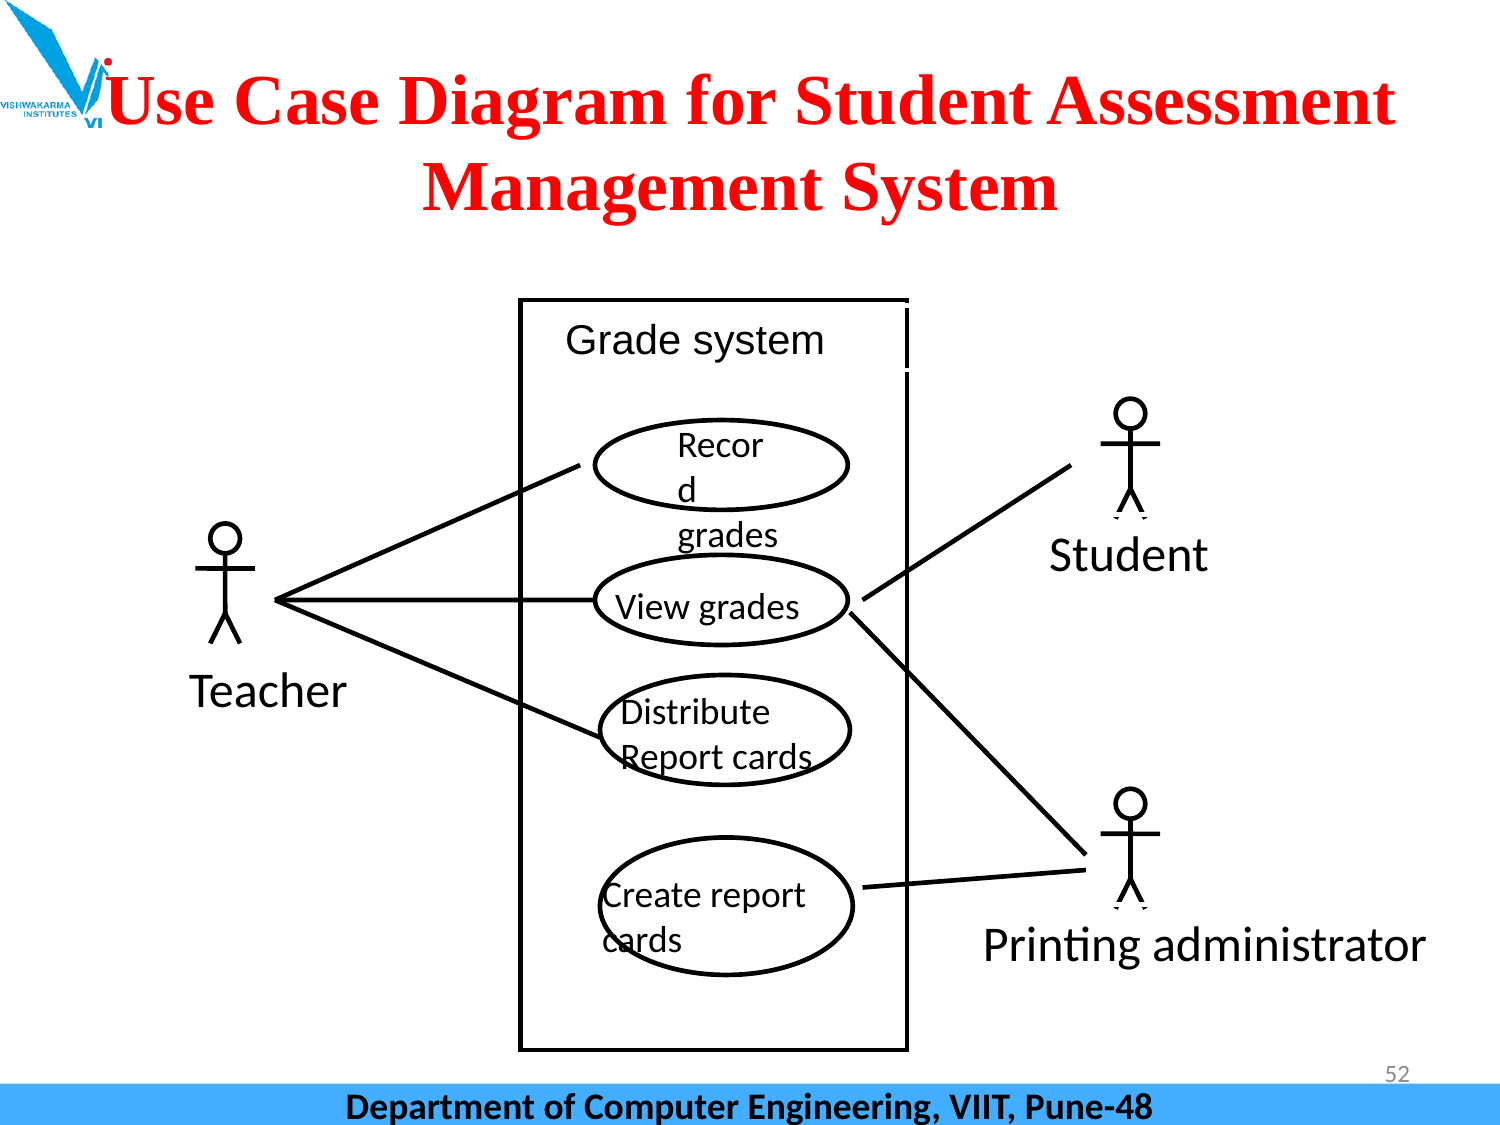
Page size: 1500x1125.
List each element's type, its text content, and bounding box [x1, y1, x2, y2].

text_box Teacher [174, 649, 363, 725]
picture [0, 0, 119, 135]
text_box Student [1034, 514, 1224, 589]
text_box [828, 698, 850, 762]
text_box Printing administrator [968, 904, 1443, 980]
text_box Record grades [662, 412, 797, 563]
text_box [797, 428, 848, 501]
title Use Case Diagram for Student Assessment Management System [75, 45, 1425, 233]
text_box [1100, 398, 1161, 519]
text_box Department of Computer Engineering, VIIT, Pune-48 [0, 1082, 1500, 1125]
text_box Create report cards [587, 862, 842, 968]
text_box Distribute Report cards [605, 679, 828, 785]
text_box [618, 560, 848, 631]
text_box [194, 523, 256, 644]
text_box [594, 587, 600, 613]
text_box [600, 714, 605, 746]
text_box [642, 635, 801, 646]
text_box [842, 878, 853, 934]
text_box [629, 837, 824, 862]
text_box Grade system [550, 305, 922, 370]
text_box [594, 425, 662, 505]
text_box [671, 968, 782, 975]
text_box [677, 675, 773, 679]
text_box [597, 824, 848, 881]
slide_number 52 [1074, 1042, 1425, 1082]
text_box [1100, 788, 1161, 910]
text_box View grades [600, 574, 815, 635]
text_box [520, 299, 908, 1050]
